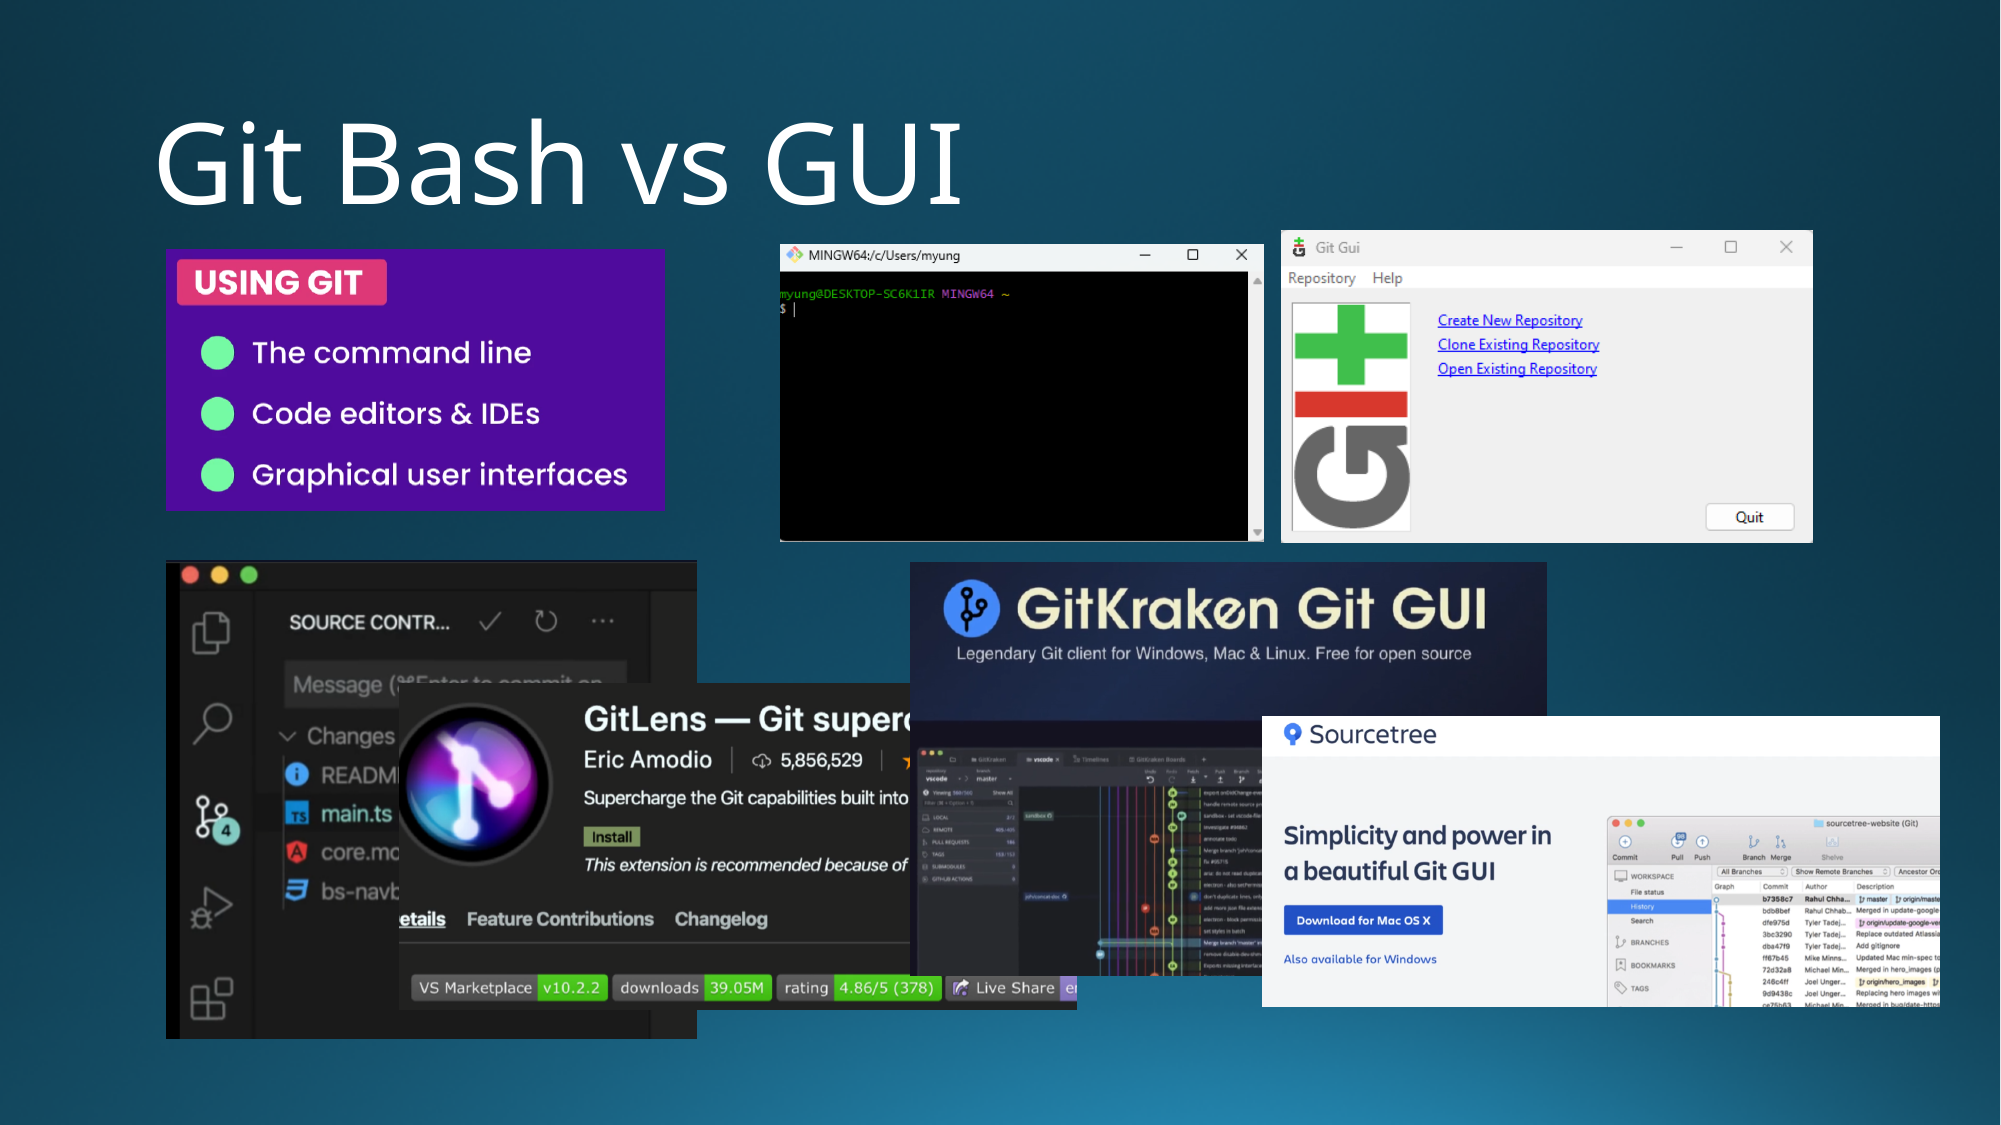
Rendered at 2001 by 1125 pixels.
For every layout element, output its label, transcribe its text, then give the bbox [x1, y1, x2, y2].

title Git Bash vs GUI [137, 59, 1863, 278]
picture [0, 0, 2001, 1125]
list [1281, 230, 1813, 543]
